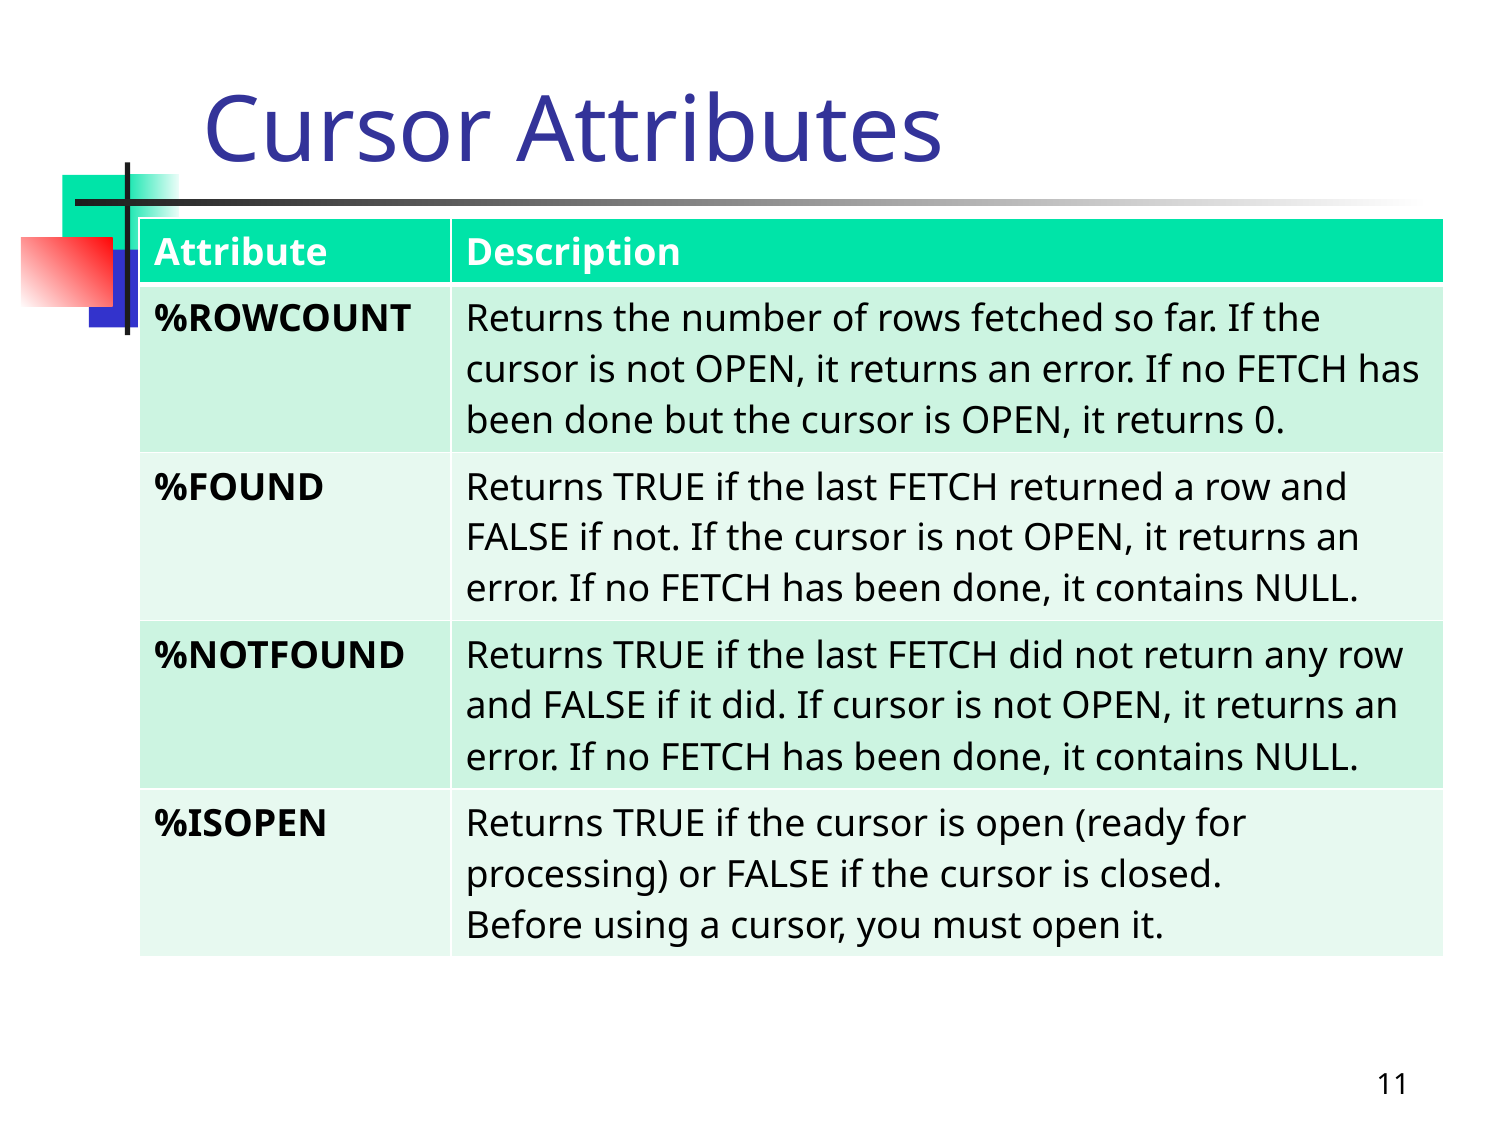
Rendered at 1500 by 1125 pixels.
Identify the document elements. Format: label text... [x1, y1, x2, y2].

table_cell %NOTFOUND [140, 621, 450, 788]
table_cell %ISOPEN [140, 790, 450, 956]
table_cell Returns TRUE if the last FETCH did not return any row and FALSE if it did. If cursor is not OPEN, it returns an error. If no FETCH has been done, it contains NULL. [452, 621, 1443, 788]
table_header Description [452, 219, 1443, 282]
table_cell %ROWCOUNT [140, 287, 450, 452]
title Cursor Attributes [187, 0, 1466, 188]
table_cell Returns the number of rows fetched so far. If the cursor is not OPEN, it returns an error. If no FETCH has been done but the cursor is OPEN, it returns 0. [452, 287, 1443, 452]
table_cell %FOUND [140, 453, 450, 620]
table_cell Returns TRUE if the last FETCH returned a row and FALSE if not. If the cursor is not OPEN, it returns an error. If no FETCH has been done, it contains NULL. [452, 453, 1443, 620]
slide_number 11 [1112, 1037, 1426, 1113]
table_header Attribute [140, 219, 450, 282]
table_cell Returns TRUE if the cursor is open (ready for processing) or FALSE if the cursor is closed. Before using a cursor, you must open it. [452, 790, 1443, 956]
